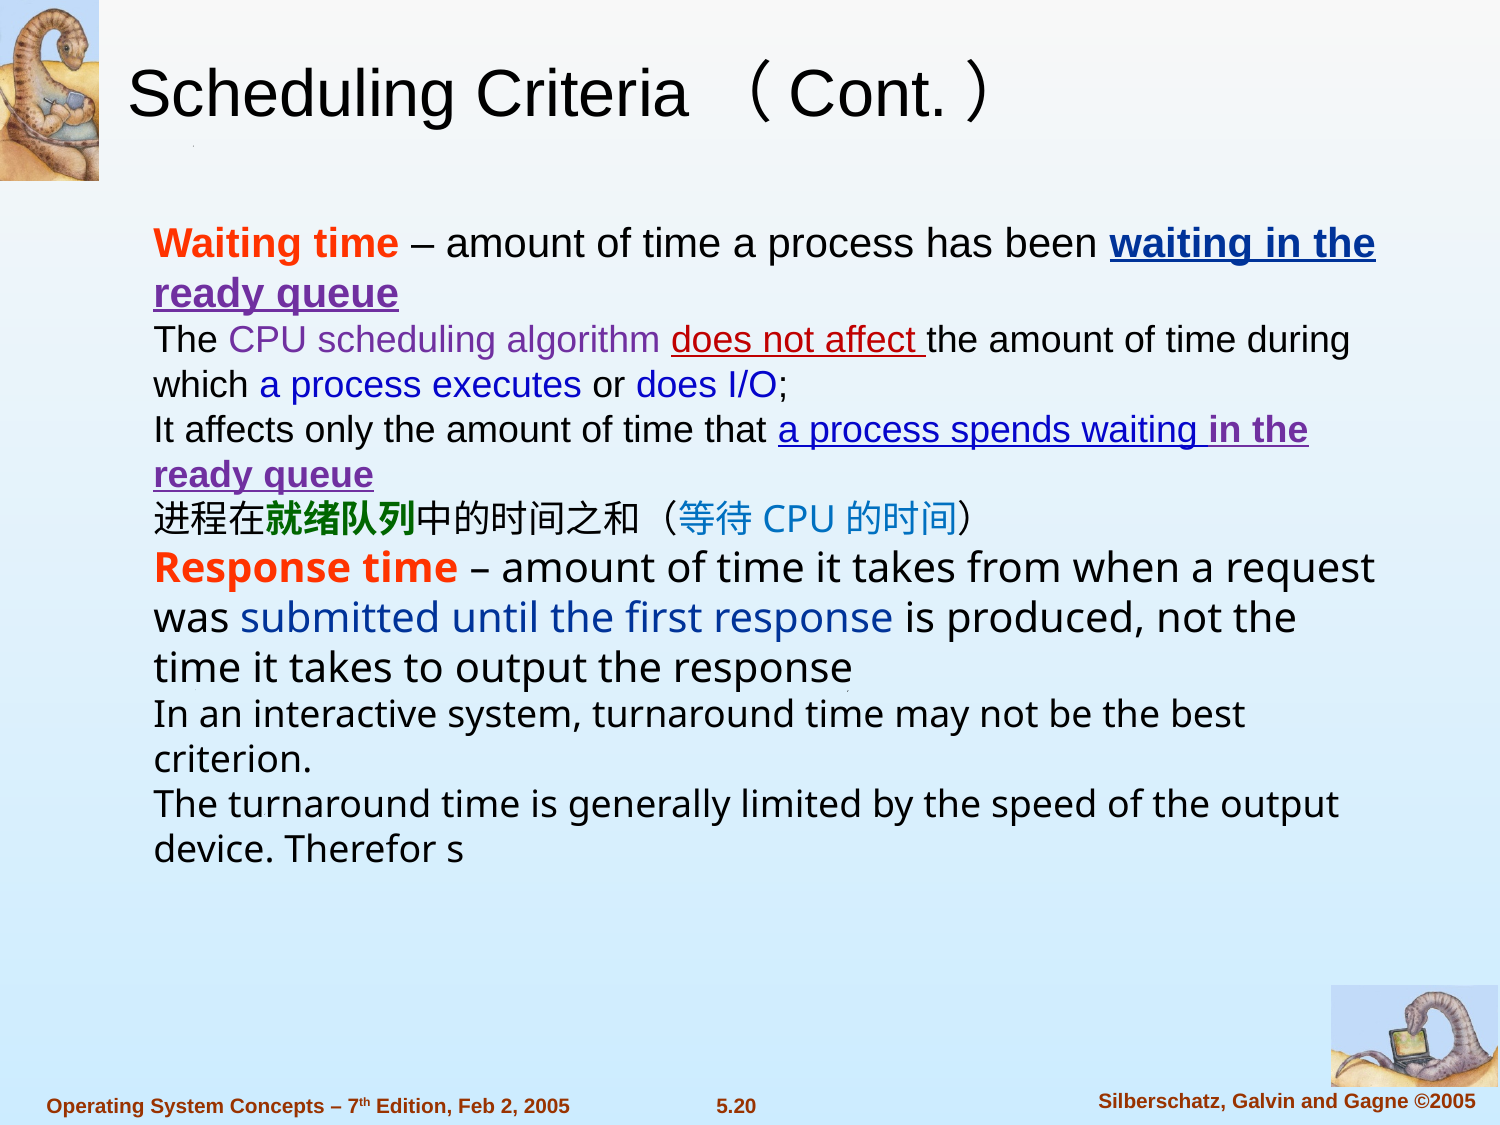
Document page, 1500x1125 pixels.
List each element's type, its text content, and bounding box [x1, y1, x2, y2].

picture [1331, 985, 1498, 1087]
title Scheduling Criteria（Cont.） [112, 37, 1438, 138]
list Waiting time – amount of time a process has been waiting in the ready queue The CPU scheduling algorithm does not affect the amount of time during which a process executes or does I/O; It affects only the amount of time that a process spends waiting in the ready queue 进程在就绪队列中的时间之和（等待CPU的时间） Response time – amount of time it takes from when a request was submitted until the first response is produced, not the time it takes to output the response In an interactive system, turnaround time may not be the best criterion. The turnaround time is generally limited by the speed of the output device. Therefor s [138, 207, 1406, 1023]
picture [0, 0, 99, 181]
